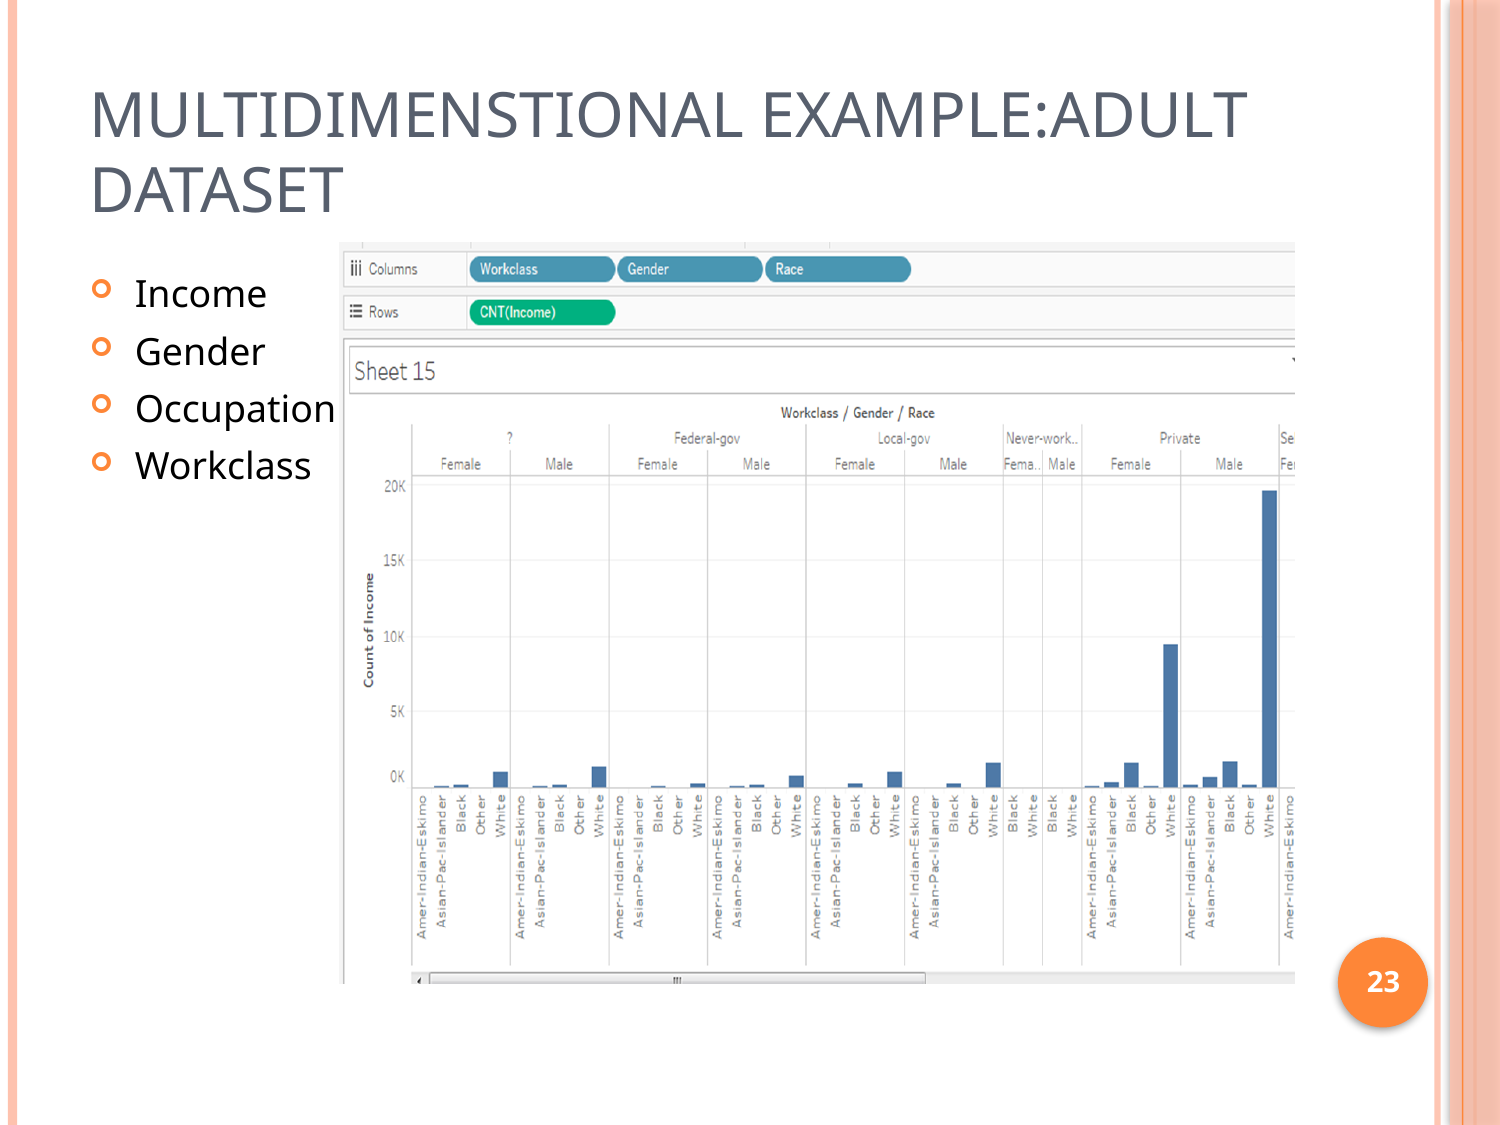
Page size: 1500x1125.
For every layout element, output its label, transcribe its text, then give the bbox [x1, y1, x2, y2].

slide_number 23 [1333, 940, 1434, 1027]
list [338, 242, 1295, 984]
list Income Gender Occupation Workclass [75, 262, 675, 1013]
title Multidimenstional Example:adult dataset [75, 45, 1300, 233]
